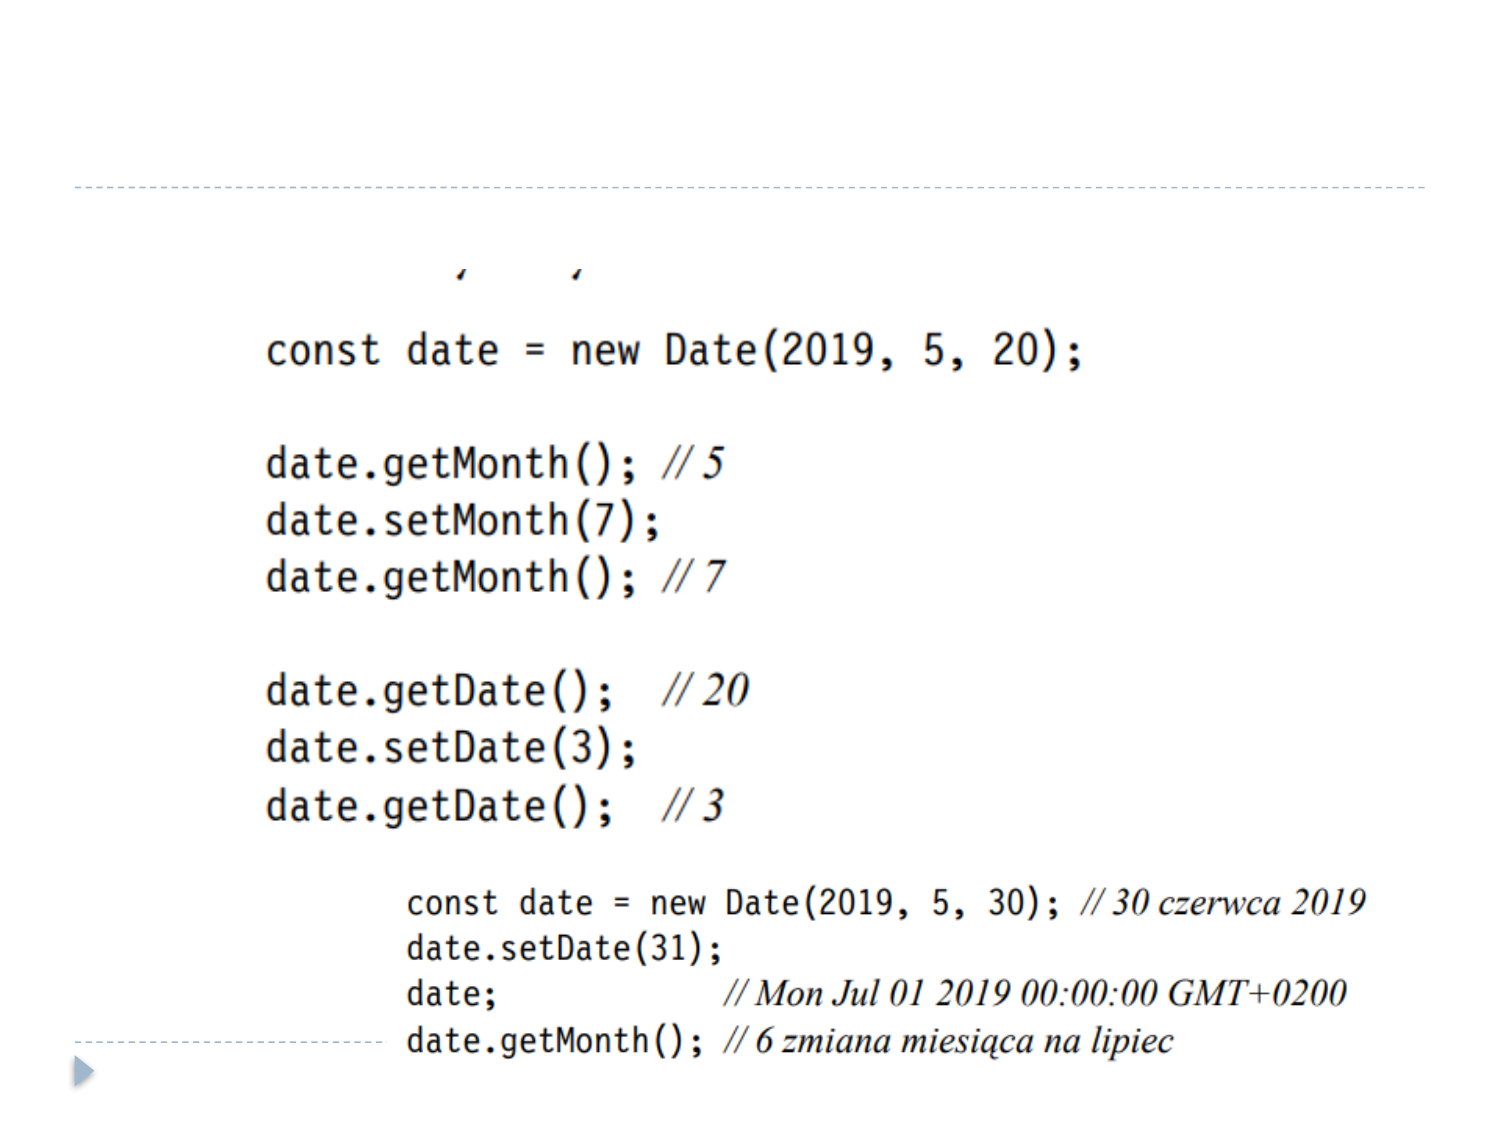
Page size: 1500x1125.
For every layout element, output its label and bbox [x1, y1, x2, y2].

picture [257, 269, 1500, 1077]
